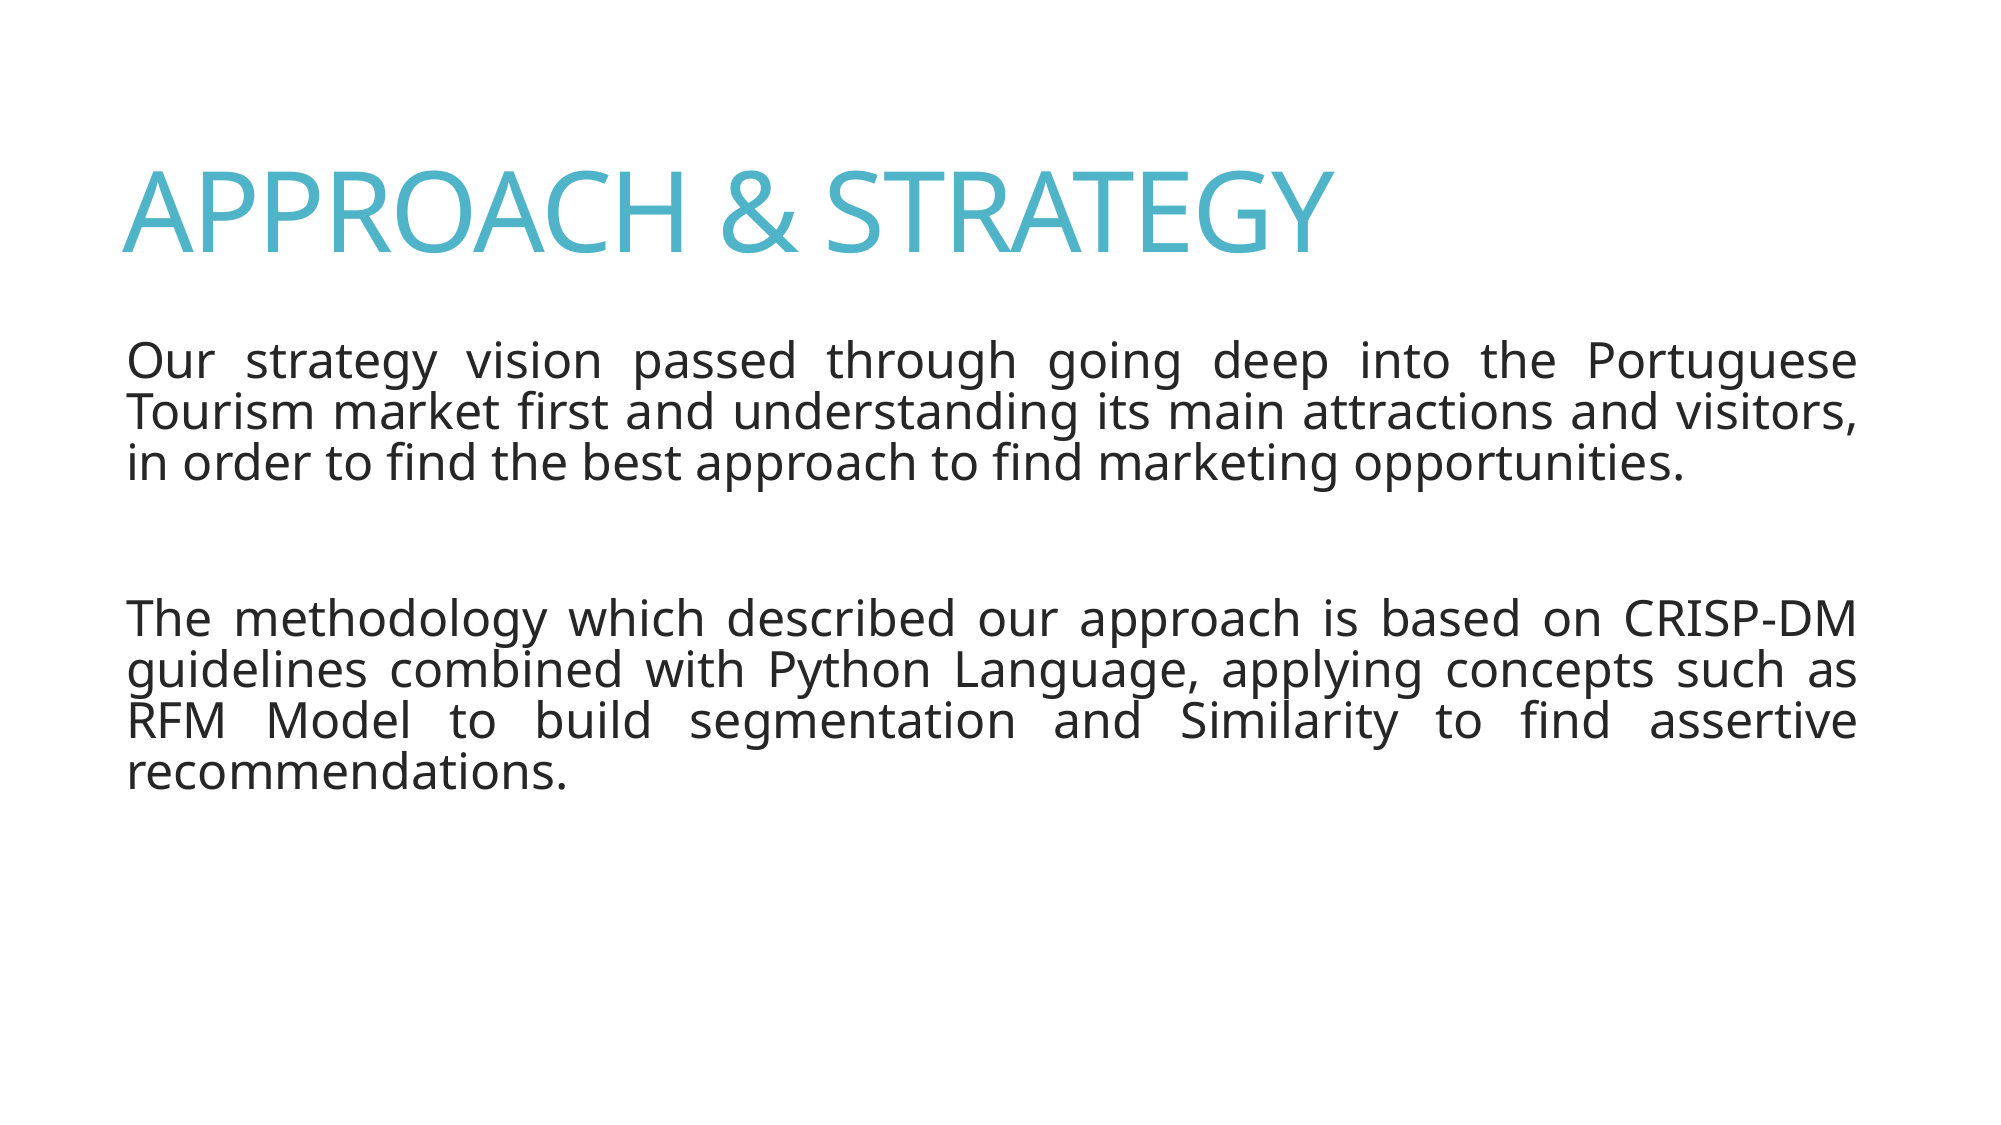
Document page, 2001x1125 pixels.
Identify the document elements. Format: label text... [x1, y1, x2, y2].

title APPROACH & STRATEGY [107, 81, 1875, 354]
list Our strategy vision passed through going deep into the Portuguese Tourism market first and understanding its main attractions and visitors, in order to find the best approach to find marketing opportunities. The methodology which described our approach is based on CRISP-DM guidelines combined with Python Language, applying concepts such as RFM Model to build segmentation and Similarity to find assertive recommendations. [111, 329, 1876, 948]
